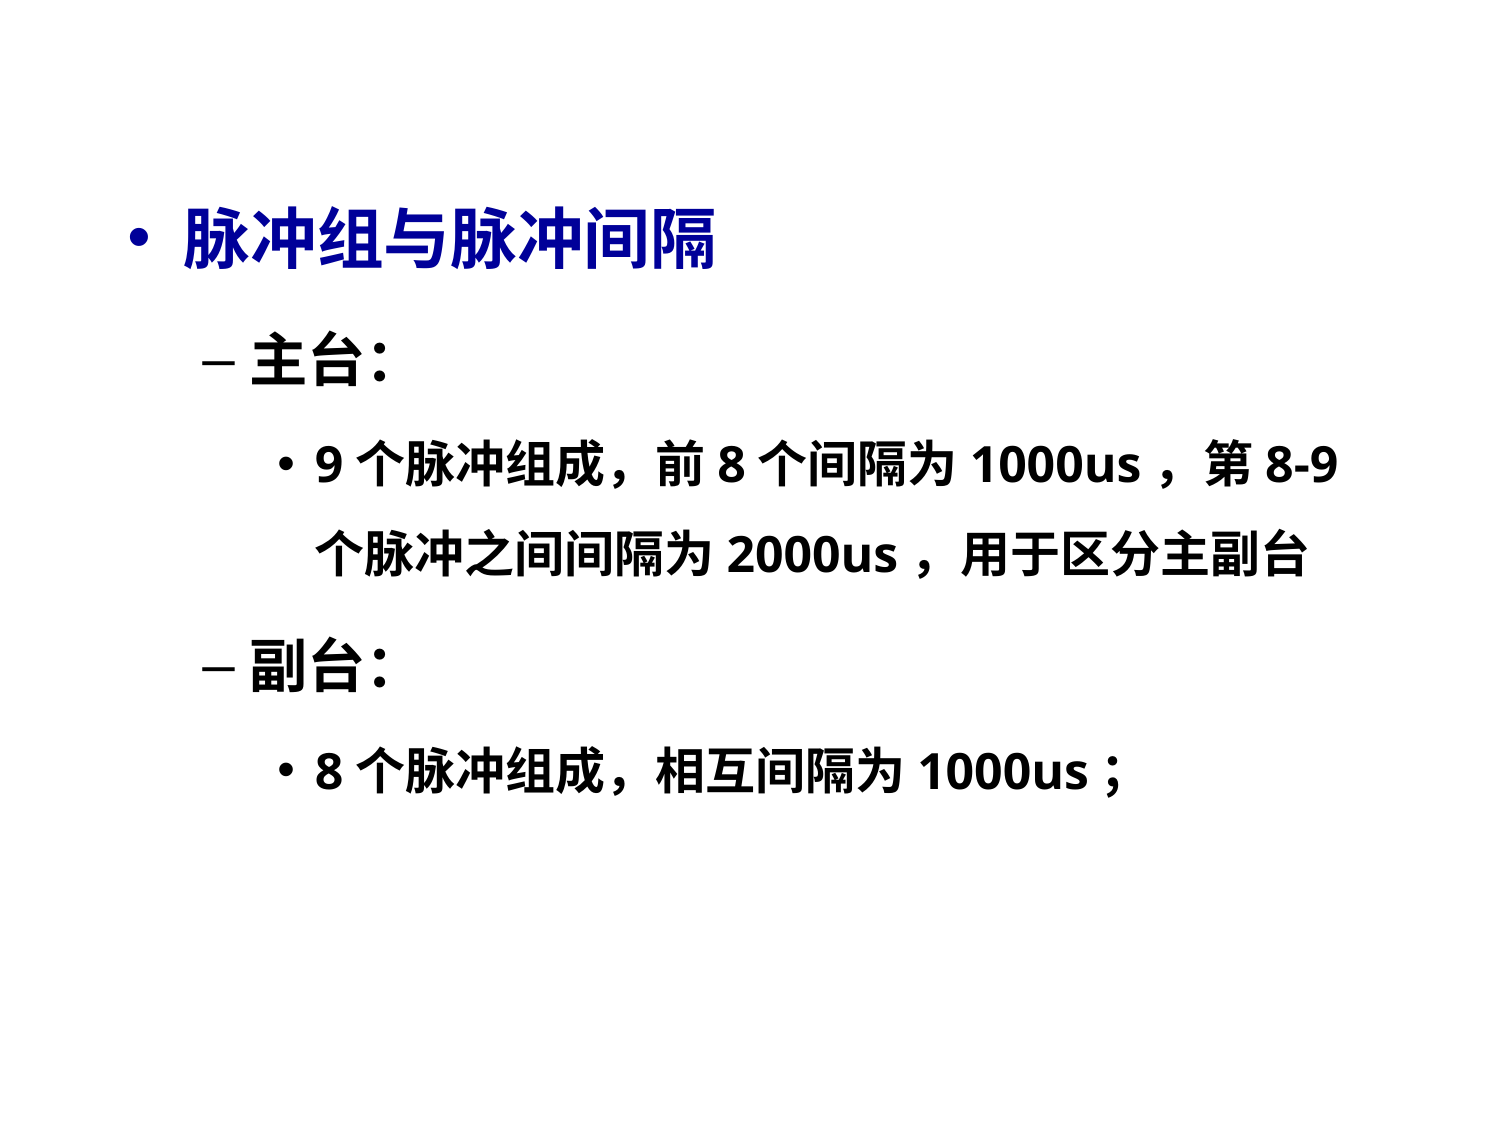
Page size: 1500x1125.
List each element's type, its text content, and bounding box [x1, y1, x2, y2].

list 脉冲组与脉冲间隔 主台： 9个脉冲组成，前8个间隔为1000us，第8-9个脉冲之间间隔为2000us，用于区分主副台 副台： 8个脉冲组成，相互间隔为1000us； [112, 148, 1388, 941]
